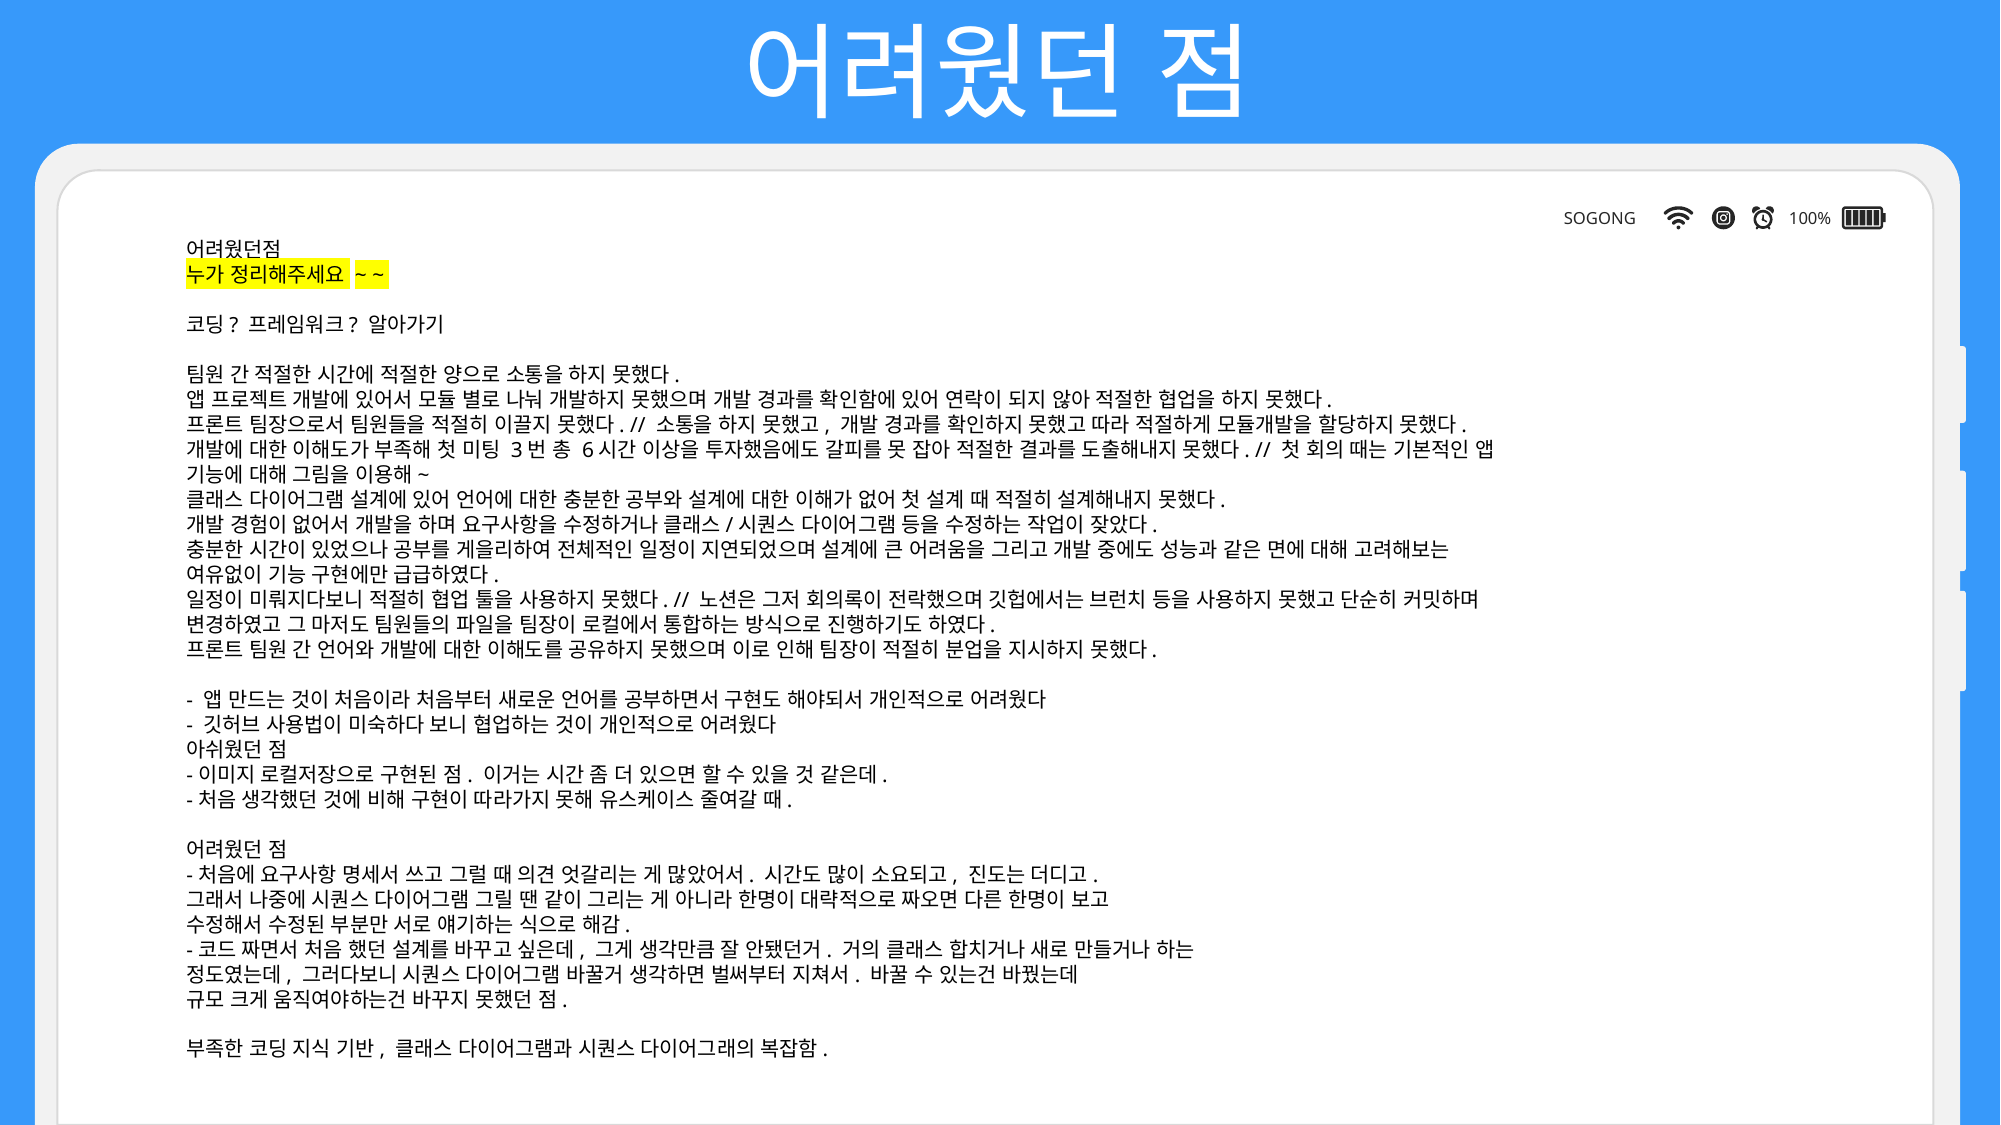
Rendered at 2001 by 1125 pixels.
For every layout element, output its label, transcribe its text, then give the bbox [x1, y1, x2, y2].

text_box 어려웠던 점 [559, 0, 1438, 139]
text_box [34, 143, 1966, 1125]
